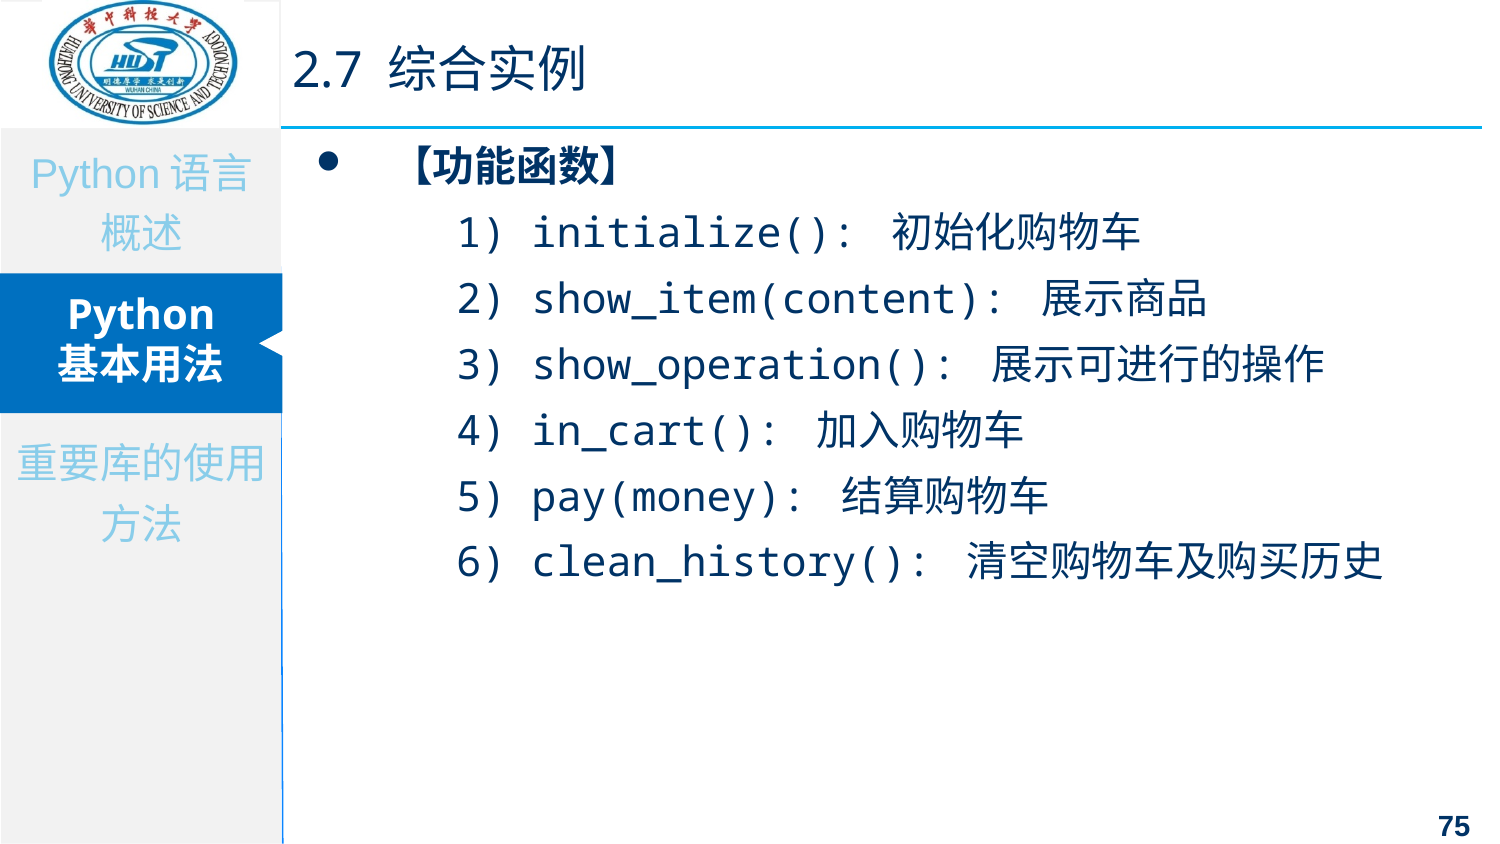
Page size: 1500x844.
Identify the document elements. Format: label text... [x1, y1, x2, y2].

list 【功能函数】 1) initialize(): 初始化购物车 2) show_item(content): 展示商品 3) show_operation(): 展示可进行的操作 4) in_cart(): 加入购物车 5) pay(money): 结算购物车 6) clean_history(): 清空购物车及购买历史 [301, 138, 1500, 794]
picture [42, 0, 244, 128]
text_box 2.7 综合实例 [277, 0, 1483, 127]
